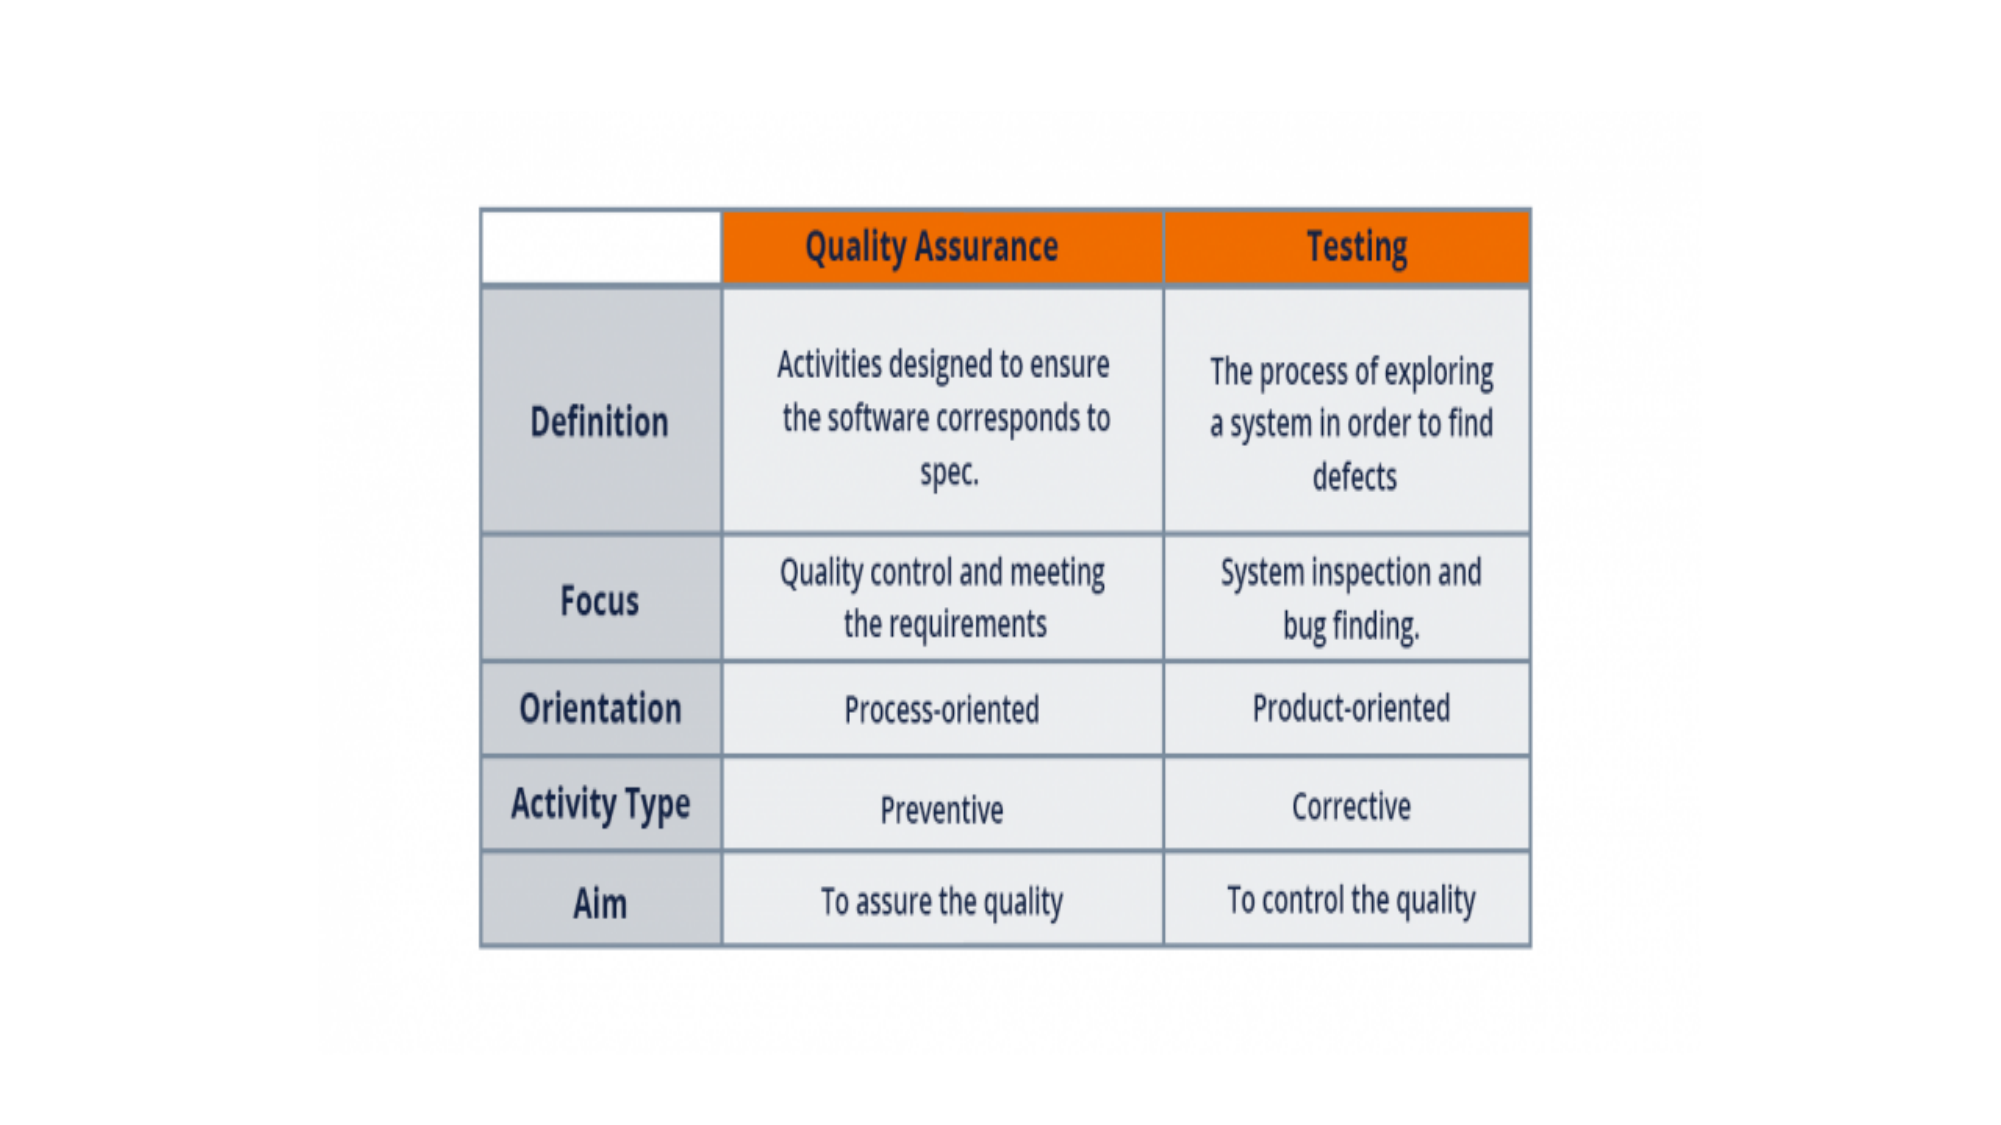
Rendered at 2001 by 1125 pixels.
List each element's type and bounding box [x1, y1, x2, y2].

picture [318, 111, 1702, 1055]
